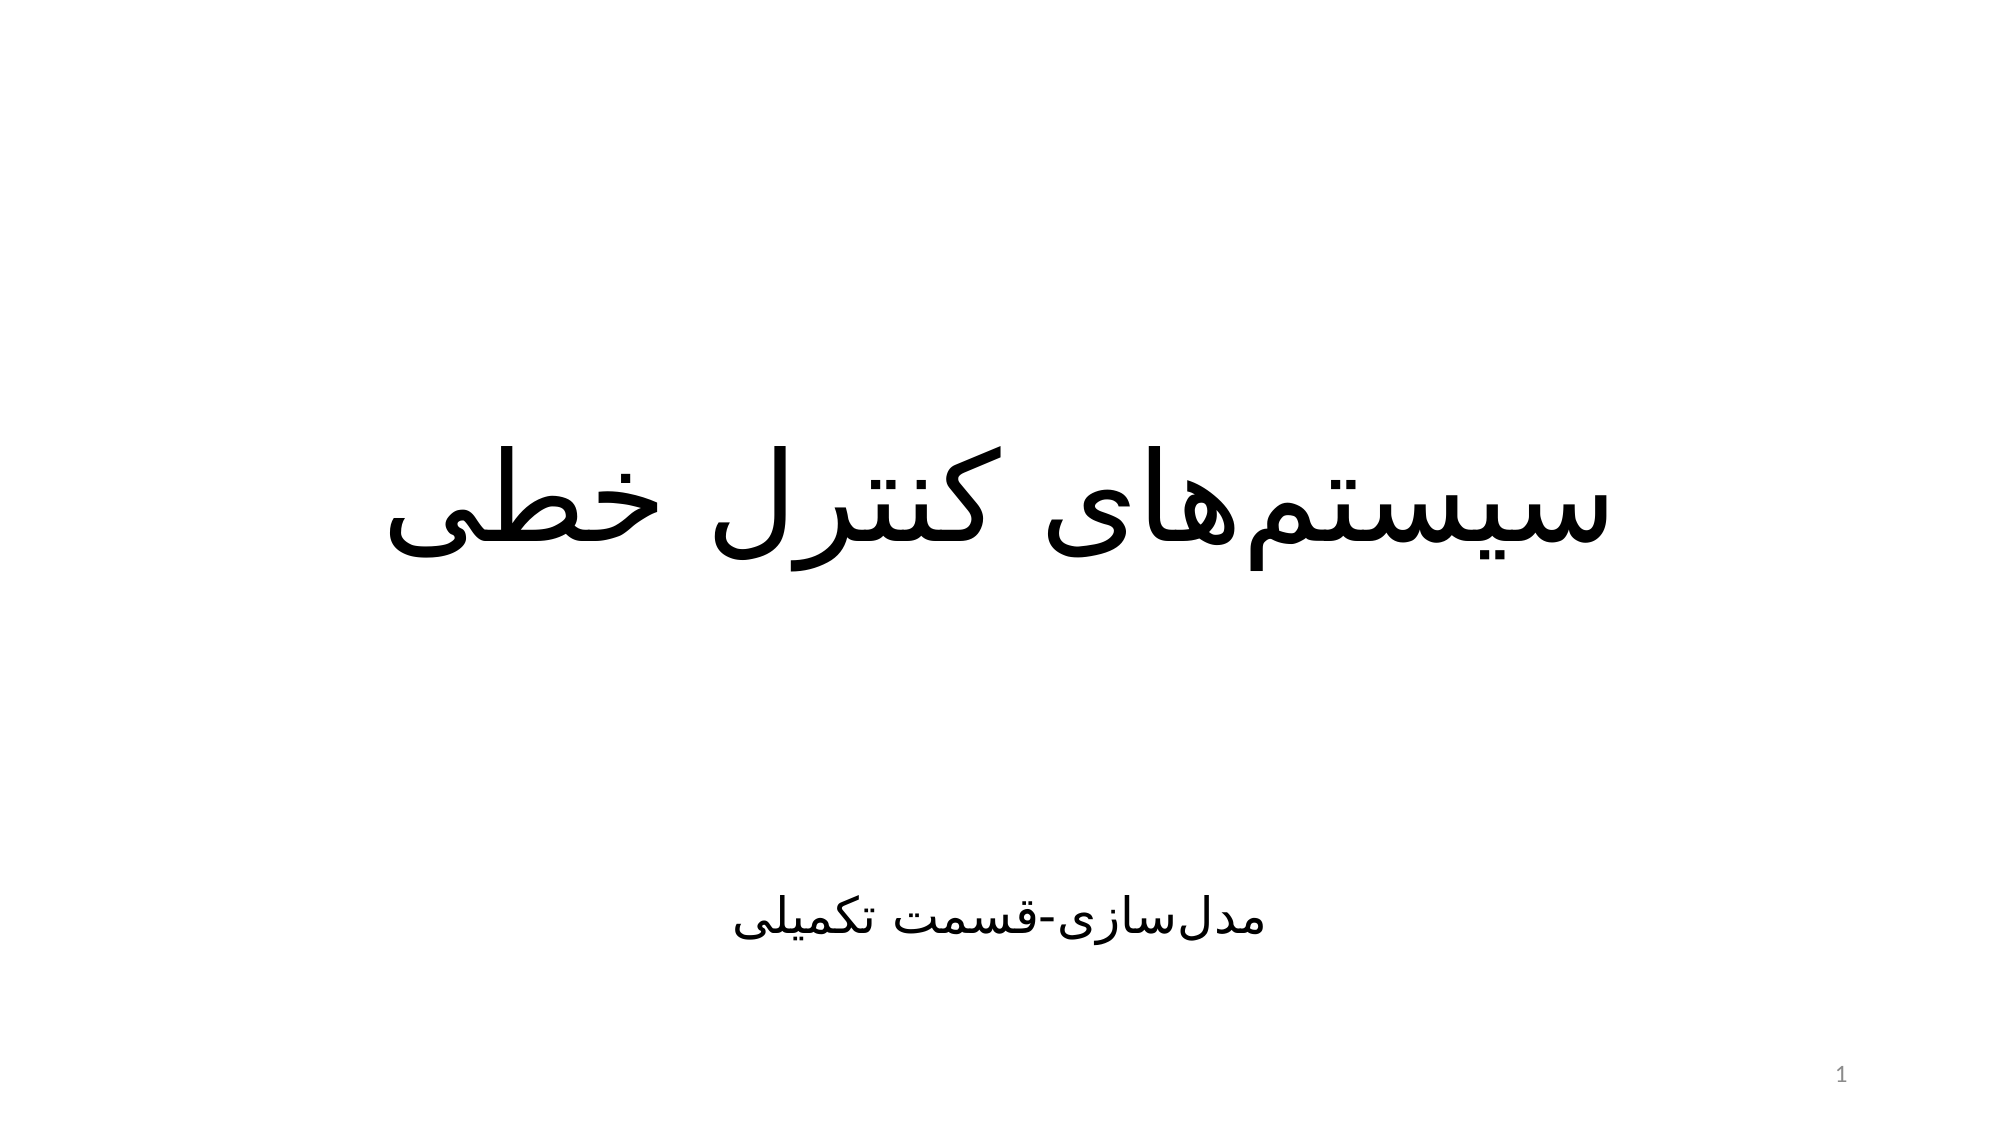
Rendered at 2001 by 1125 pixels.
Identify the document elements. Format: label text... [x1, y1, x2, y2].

subtitle مدل‌سازی-قسمت تکمیلی [249, 727, 1750, 1059]
slide_number 1 [1412, 1042, 1863, 1103]
title سیستم‌های کنترل خطی [249, 184, 1750, 576]
